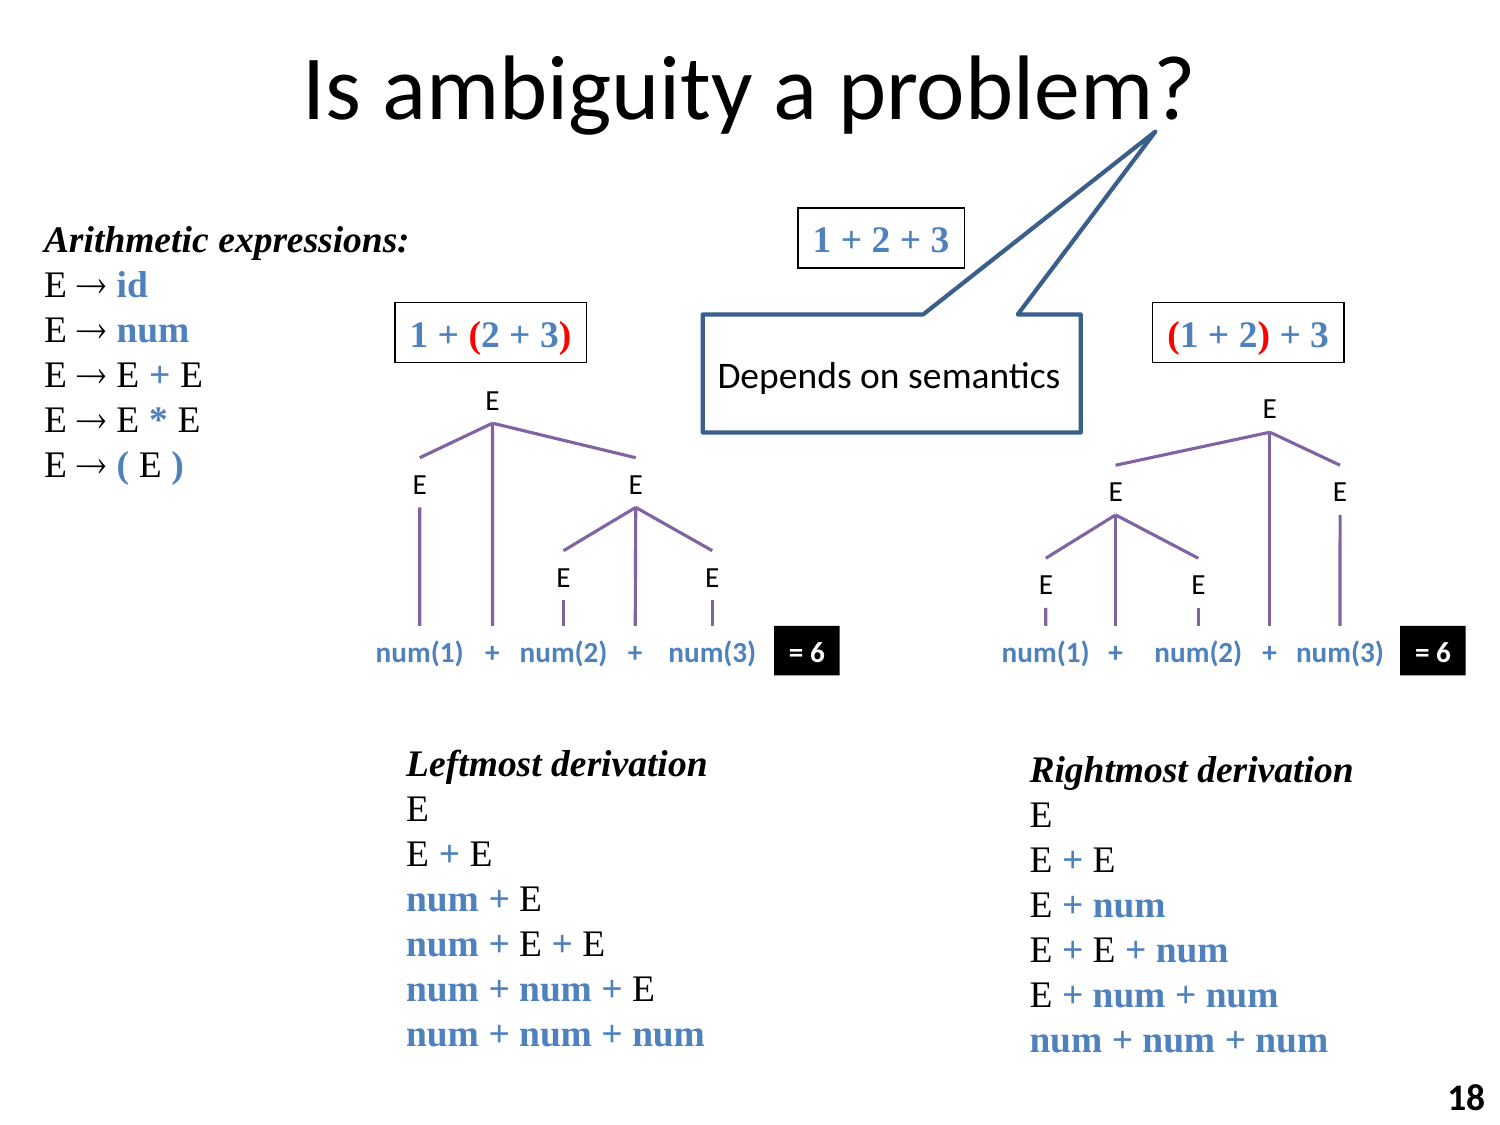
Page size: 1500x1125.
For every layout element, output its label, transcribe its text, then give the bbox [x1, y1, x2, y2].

text_box num(1) [986, 625, 1105, 676]
text_box num(2) [504, 625, 623, 676]
text_box E [541, 550, 586, 601]
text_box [563, 507, 633, 551]
text_box + [623, 625, 653, 676]
text_box + [1105, 625, 1138, 676]
text_box E [1176, 558, 1221, 608]
text_box num(3) [1281, 625, 1399, 676]
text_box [1115, 514, 1199, 559]
text_box Depends on semantics [700, 129, 1158, 435]
text_box E [613, 457, 658, 506]
text_box = 6 [1400, 625, 1466, 676]
text_box E [1023, 558, 1068, 608]
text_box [492, 423, 636, 458]
text_box Rightmost derivation E E + E E + num E + E + num E + num + num num + num + num [1014, 737, 1370, 1067]
slide_number 18 [1423, 1065, 1500, 1125]
text_box num(3) [653, 625, 772, 676]
text_box E [397, 466, 442, 508]
text_box E [470, 373, 515, 421]
text_box E [1247, 382, 1292, 430]
text_box num(1) [360, 625, 470, 676]
text_box Arithmetic expressions: E  id E  num E  E + E E  E * E E  ( E ) [29, 207, 432, 493]
text_box Leftmost derivation E E + E num + E num + E + E num + num + E num + num + num [391, 731, 723, 1062]
text_box 1 + (2 + 3) [394, 302, 587, 363]
text_box = 6 [774, 625, 840, 676]
text_box (1 + 2) + 3 [1152, 302, 1344, 363]
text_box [1045, 514, 1113, 559]
text_box E [690, 550, 735, 601]
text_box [419, 423, 489, 458]
text_box E [1093, 465, 1138, 513]
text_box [635, 507, 713, 551]
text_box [1272, 432, 1341, 466]
text_box E [1318, 465, 1363, 515]
text_box + [1258, 625, 1281, 676]
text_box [1115, 432, 1271, 466]
title Is ambiguity a problem? [75, 19, 1425, 147]
text_box num(2) [1139, 625, 1258, 676]
text_box + [470, 625, 504, 676]
text_box 1 + 2 + 3 [797, 208, 965, 268]
